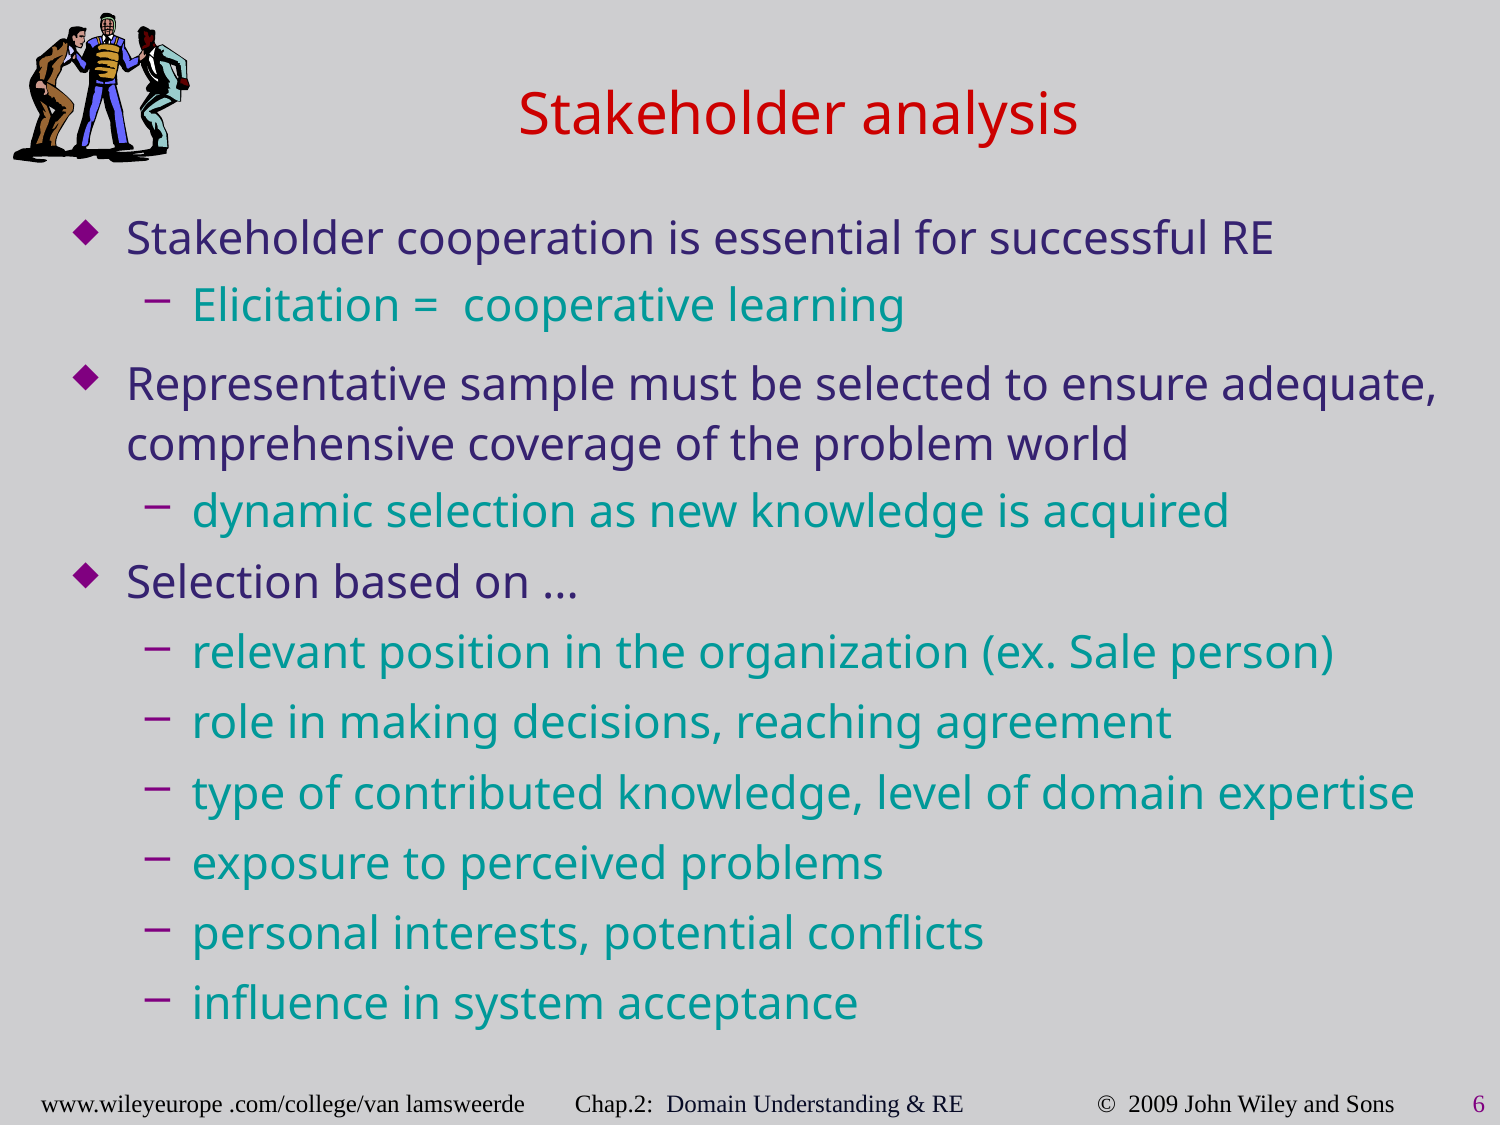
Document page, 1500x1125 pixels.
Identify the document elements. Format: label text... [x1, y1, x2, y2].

title Stakeholder analysis [189, 44, 1470, 171]
list Stakeholder cooperation is essential for successful RE Elicitation = cooperative learning Representative sample must be selected to ensure adequate, comprehensive coverage of the problem world dynamic selection as new knowledge is acquired Selection based on ... relevant position in the organization (ex. Sale person) role in making decisions, reaching agreement type of contributed knowledge, level of domain expertise exposure to perceived problems personal interests, potential conflicts influence in system acceptance [54, 199, 1454, 1034]
picture [11, 11, 191, 163]
